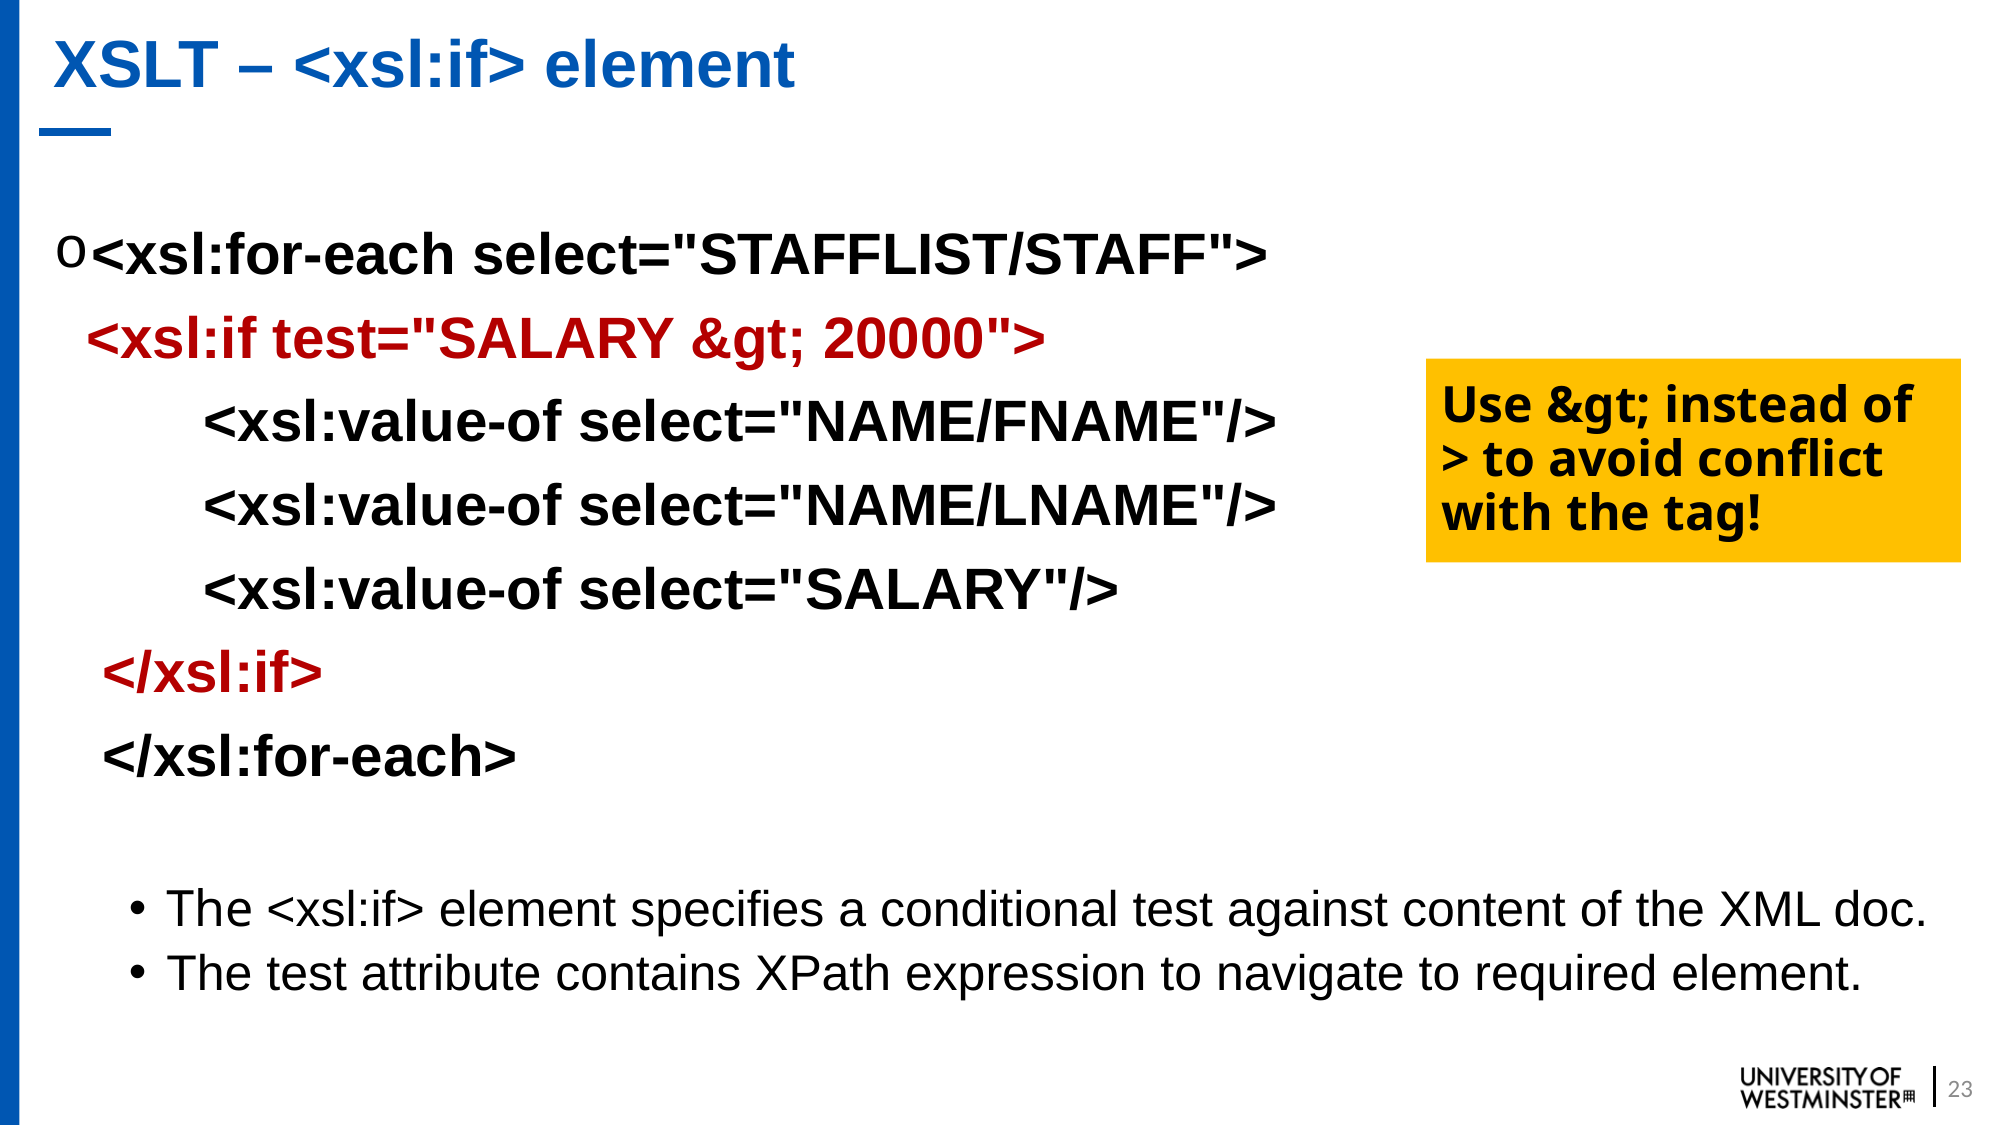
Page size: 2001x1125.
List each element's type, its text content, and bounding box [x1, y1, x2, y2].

picture [1740, 1100, 1915, 1109]
slide_number 23 [1925, 1057, 1989, 1118]
title XSLT – <xsl:if> element [39, 0, 1981, 132]
text_box Use &gt; instead of > to avoid conflict with the tag! [1426, 358, 1961, 563]
list <xsl:for-each select="STAFFLIST/STAFF"> <xsl:if test="SALARY &gt; 20000"> <xsl:value-of select="NAME/FNAME"/> <xsl:value-of select="NAME/LNAME"/> <xsl:value-of select="SALARY"/> </xsl:if> </xsl:for-each> The <xsl:if> element specifies a conditional test against content of the XML doc. The test attribute contains XPath expression to navigate to required element. [39, 216, 2000, 1100]
